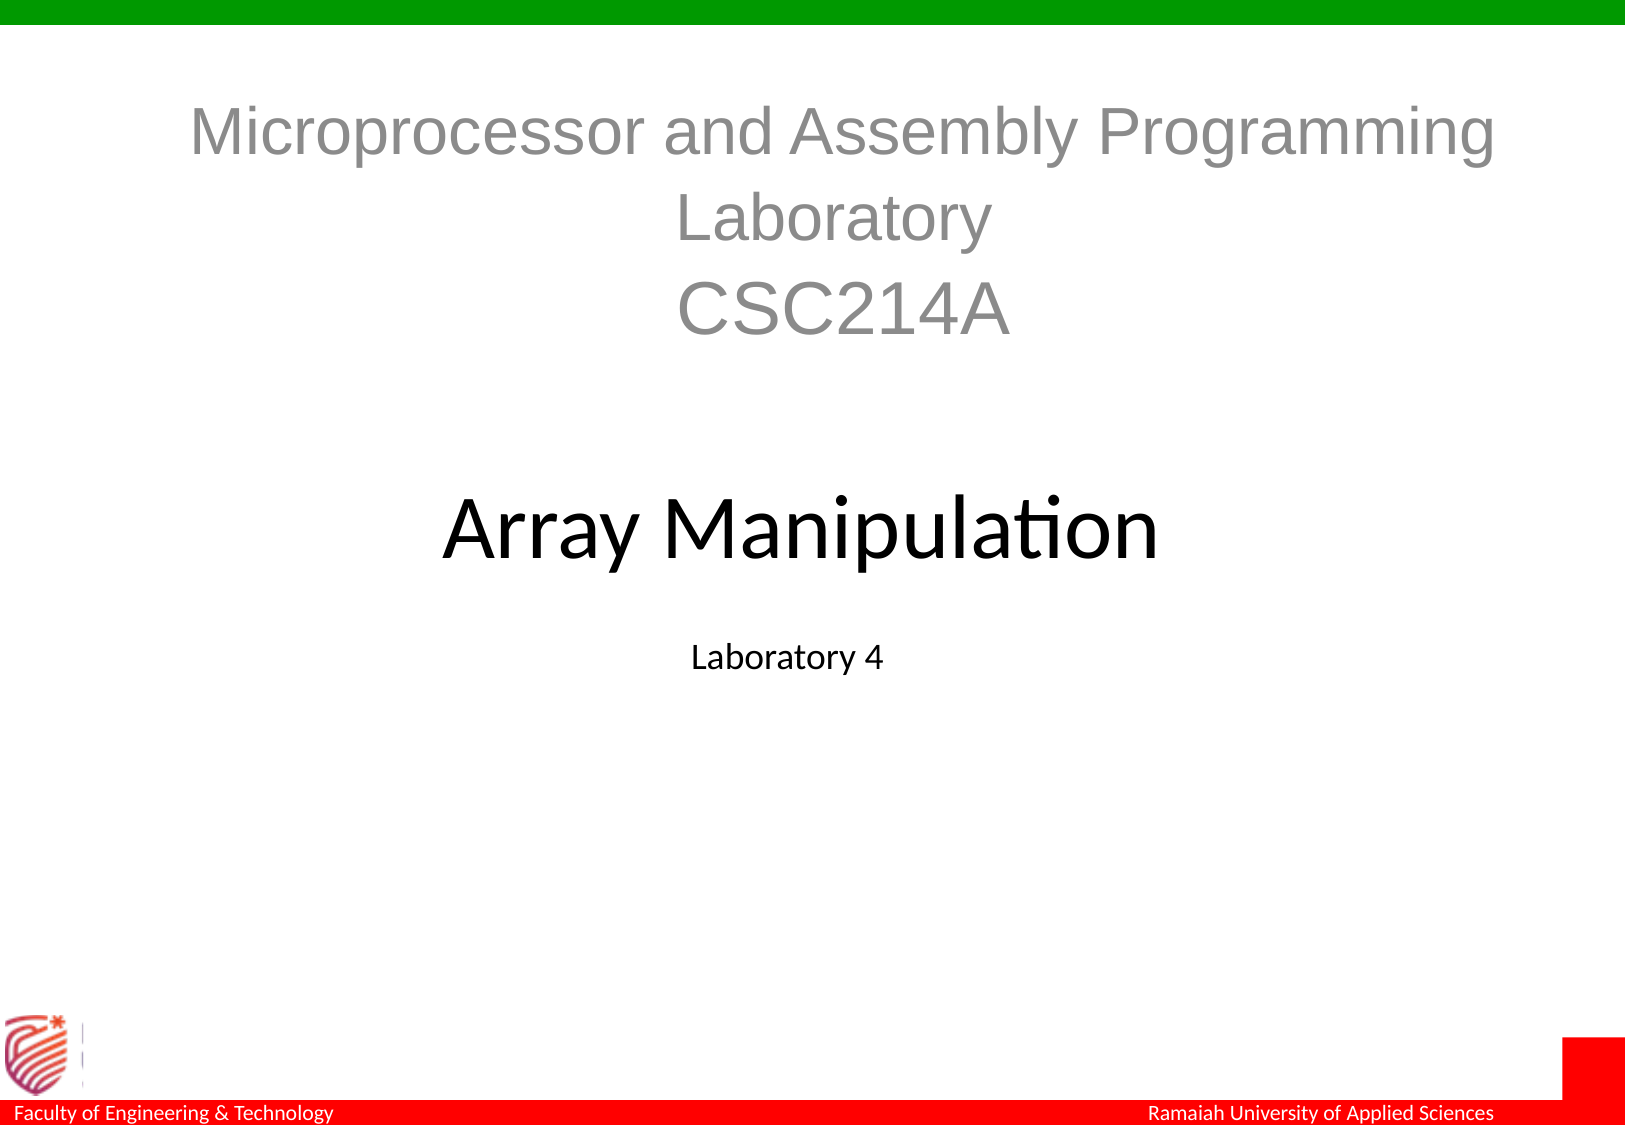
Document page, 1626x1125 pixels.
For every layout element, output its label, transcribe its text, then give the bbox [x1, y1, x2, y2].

text_box Laboratory 4 [676, 624, 899, 685]
subtitle Microprocessor and Assembly Programming Laboratory CSC214A [62, 75, 1625, 363]
picture [5, 1015, 84, 1096]
title Array Manipulation [121, 363, 1504, 591]
